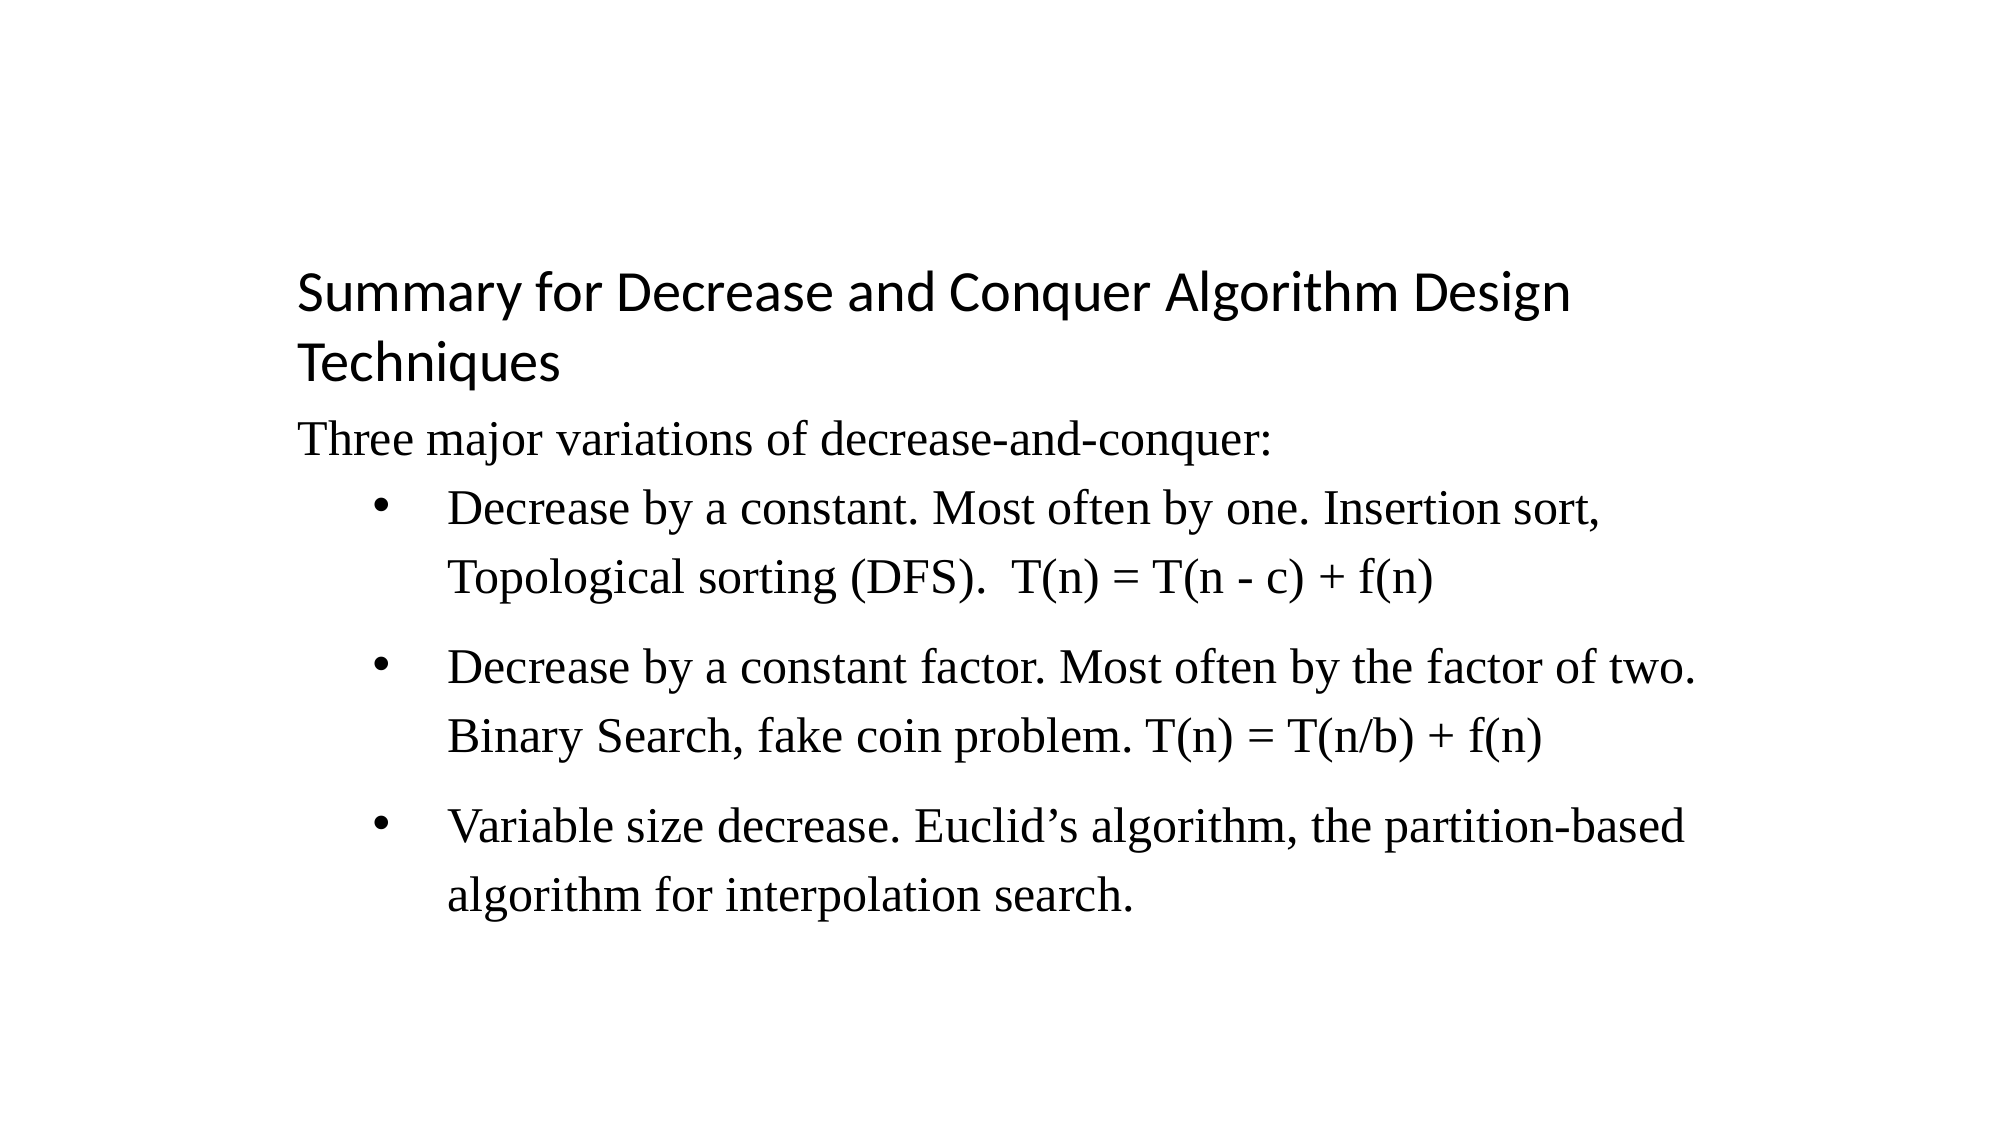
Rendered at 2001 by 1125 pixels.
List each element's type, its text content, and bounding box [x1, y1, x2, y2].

text_box Summary for Decrease and Conquer Algorithm Design Techniques Three major variations of decrease-and-conquer: Decrease by a constant. Most often by one. Insertion sort, Topological sorting (DFS). T(n) = T(n - c) + f(n) Decrease by a constant factor. Most often by the factor of two. Binary Search, fake coin problem. T(n) = T(n/b) + f(n) Variable size decrease. Euclid’s algorithm, the partition-based algorithm for interpolation search. [282, 245, 1802, 995]
